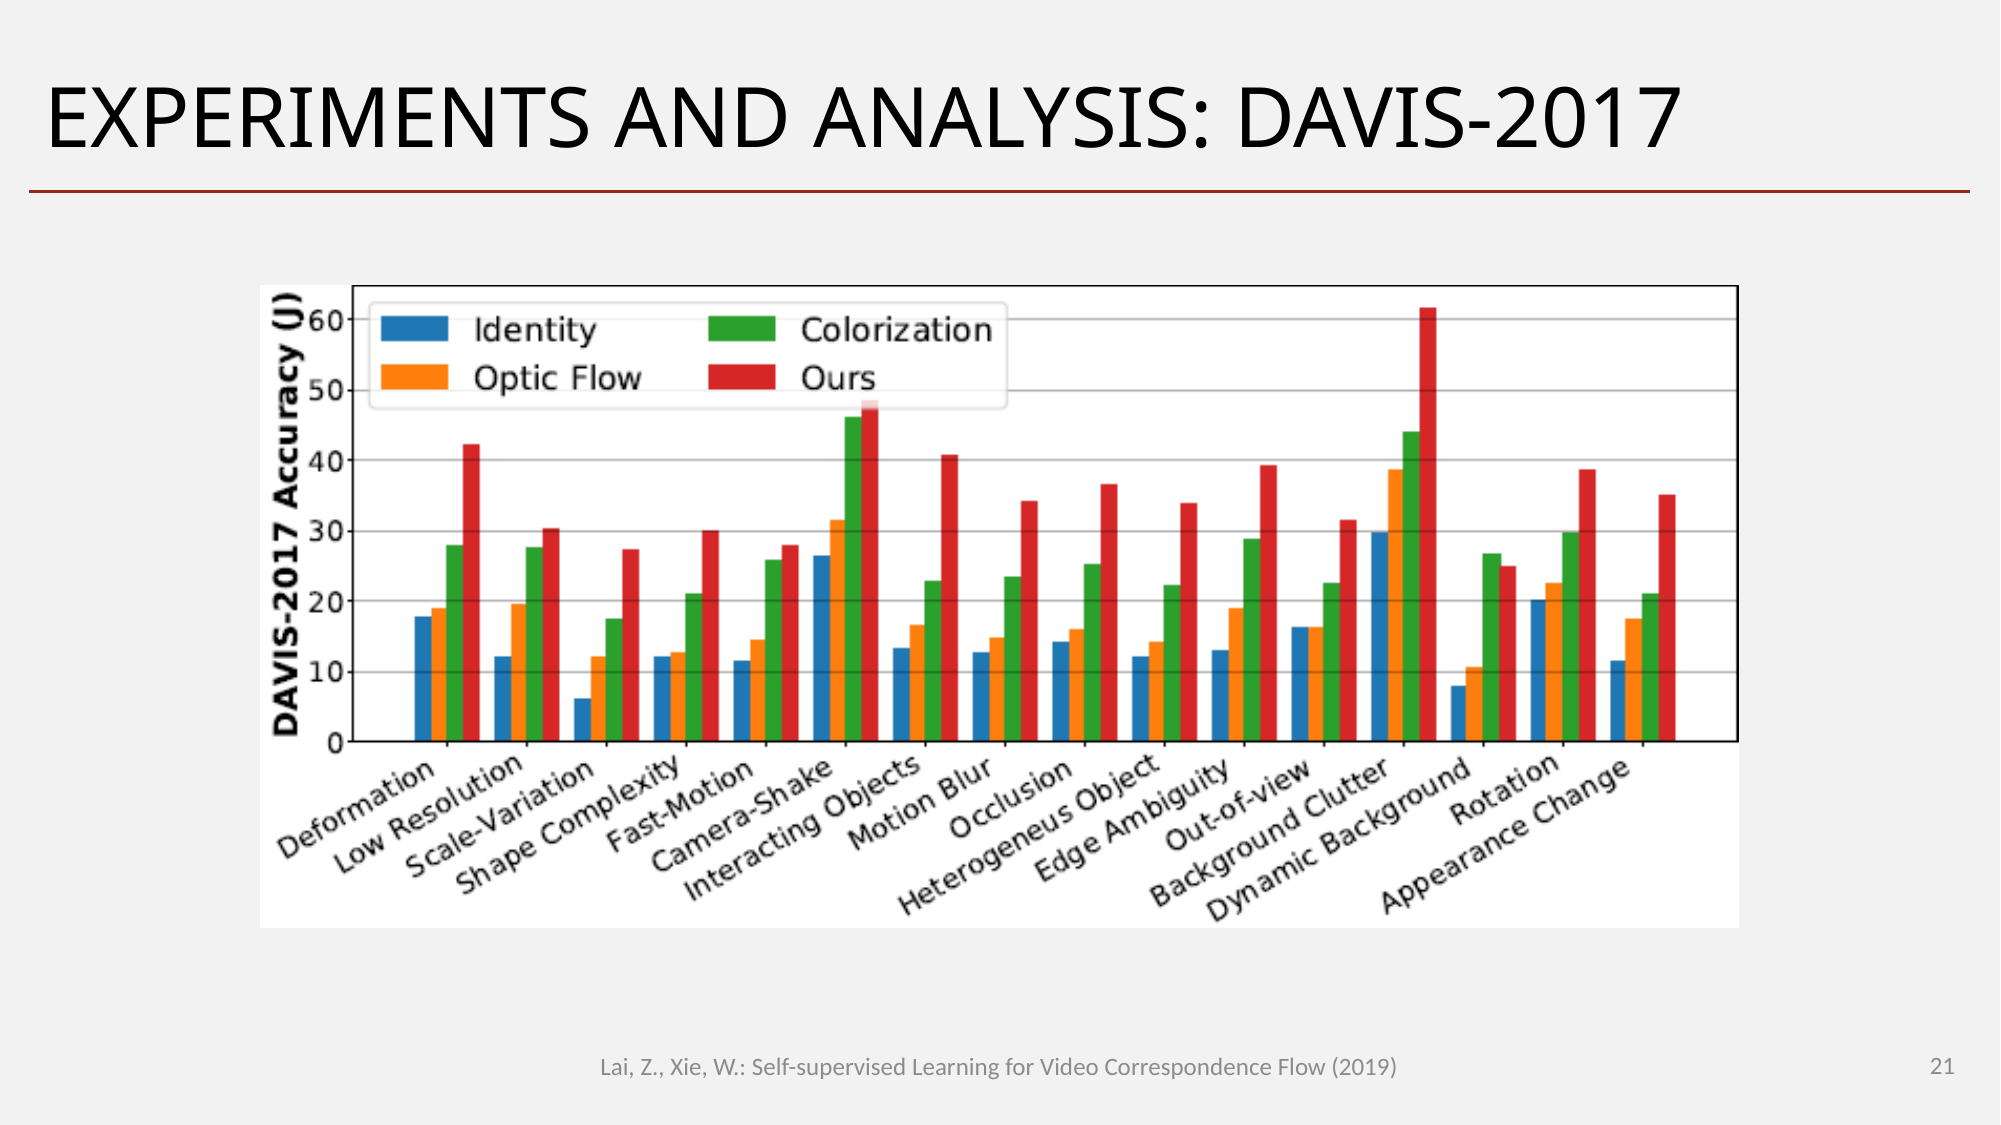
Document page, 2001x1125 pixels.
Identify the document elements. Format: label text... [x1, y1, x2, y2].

title Experiments and Analysis: DAVIS-2017 [29, 29, 1971, 178]
footer Lai, Z., Xie, W.: Self-supervised Learning for Video Correspondence Flow (2019) [276, 1036, 1724, 1096]
slide_number 21 [1734, 1034, 1971, 1095]
picture [260, 285, 1739, 928]
